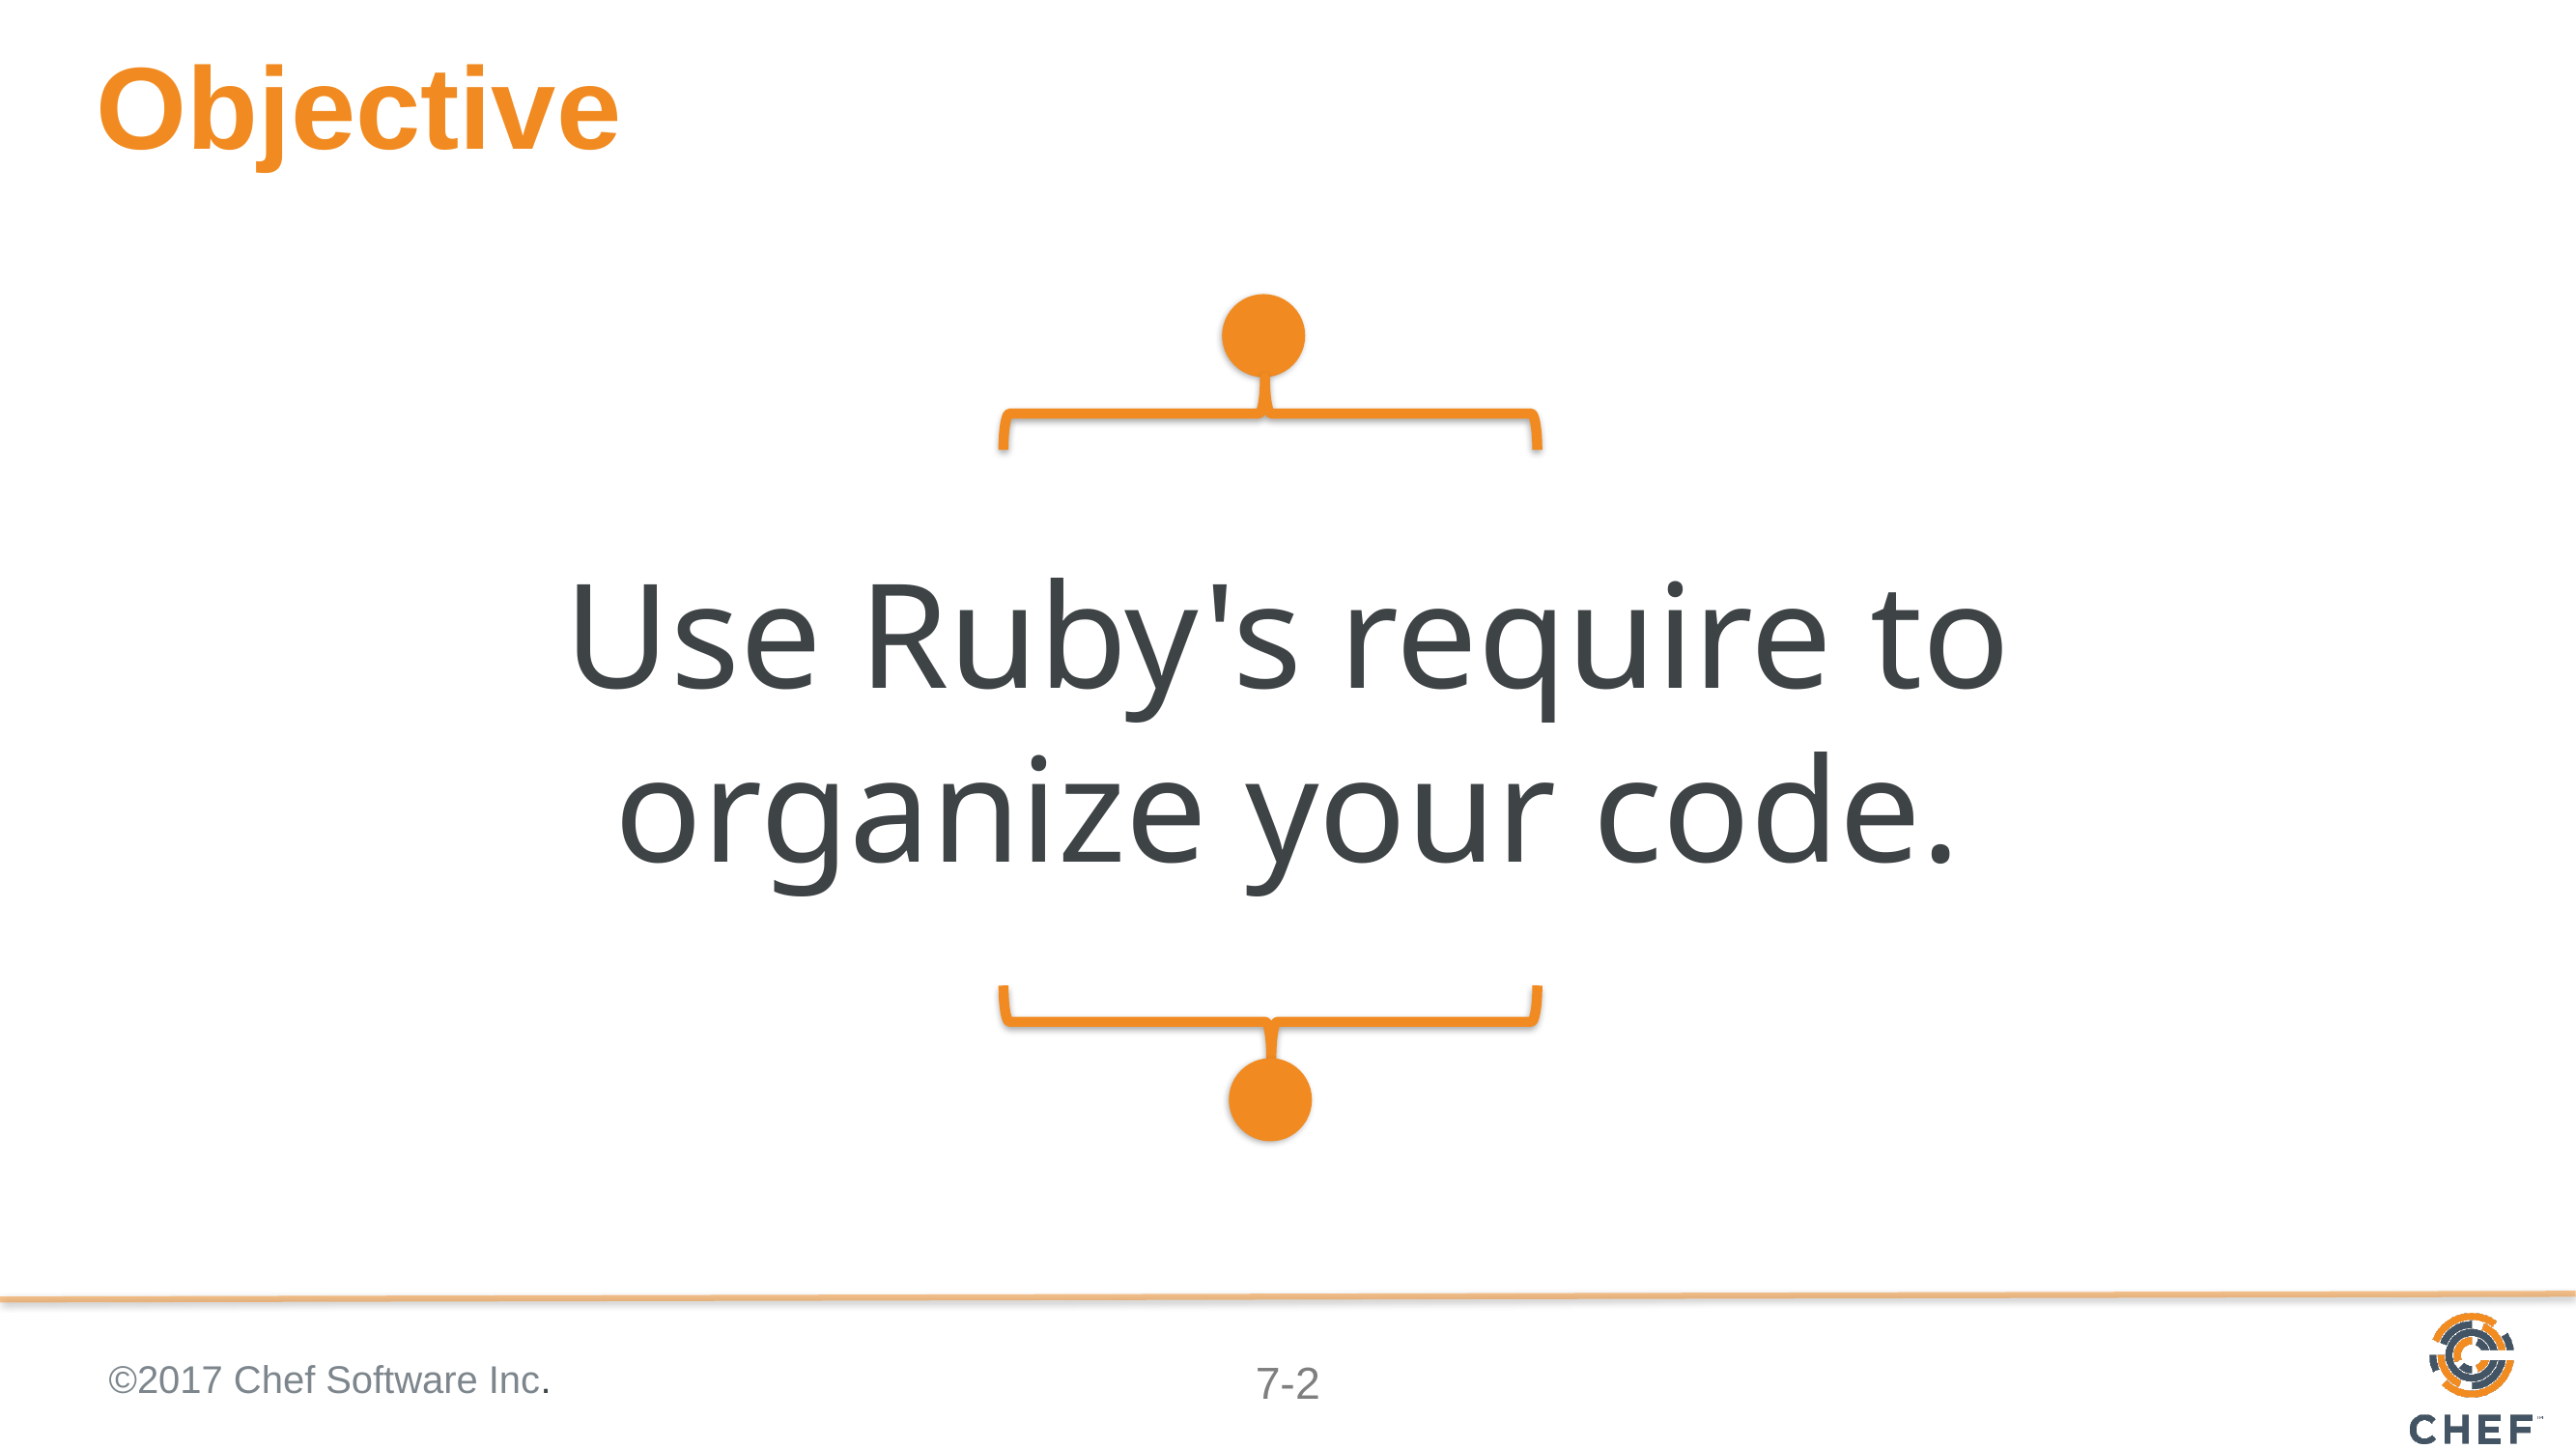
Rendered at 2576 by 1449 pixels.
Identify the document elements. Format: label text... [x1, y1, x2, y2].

text_box [1000, 374, 1541, 450]
text_box [1228, 1057, 1314, 1143]
text_box [1000, 985, 1541, 1056]
list Use Ruby's require to organize your code. [540, 294, 2036, 1142]
text_box [1221, 293, 1307, 378]
picture [2399, 1297, 2551, 1449]
title Objective [96, 48, 2463, 180]
